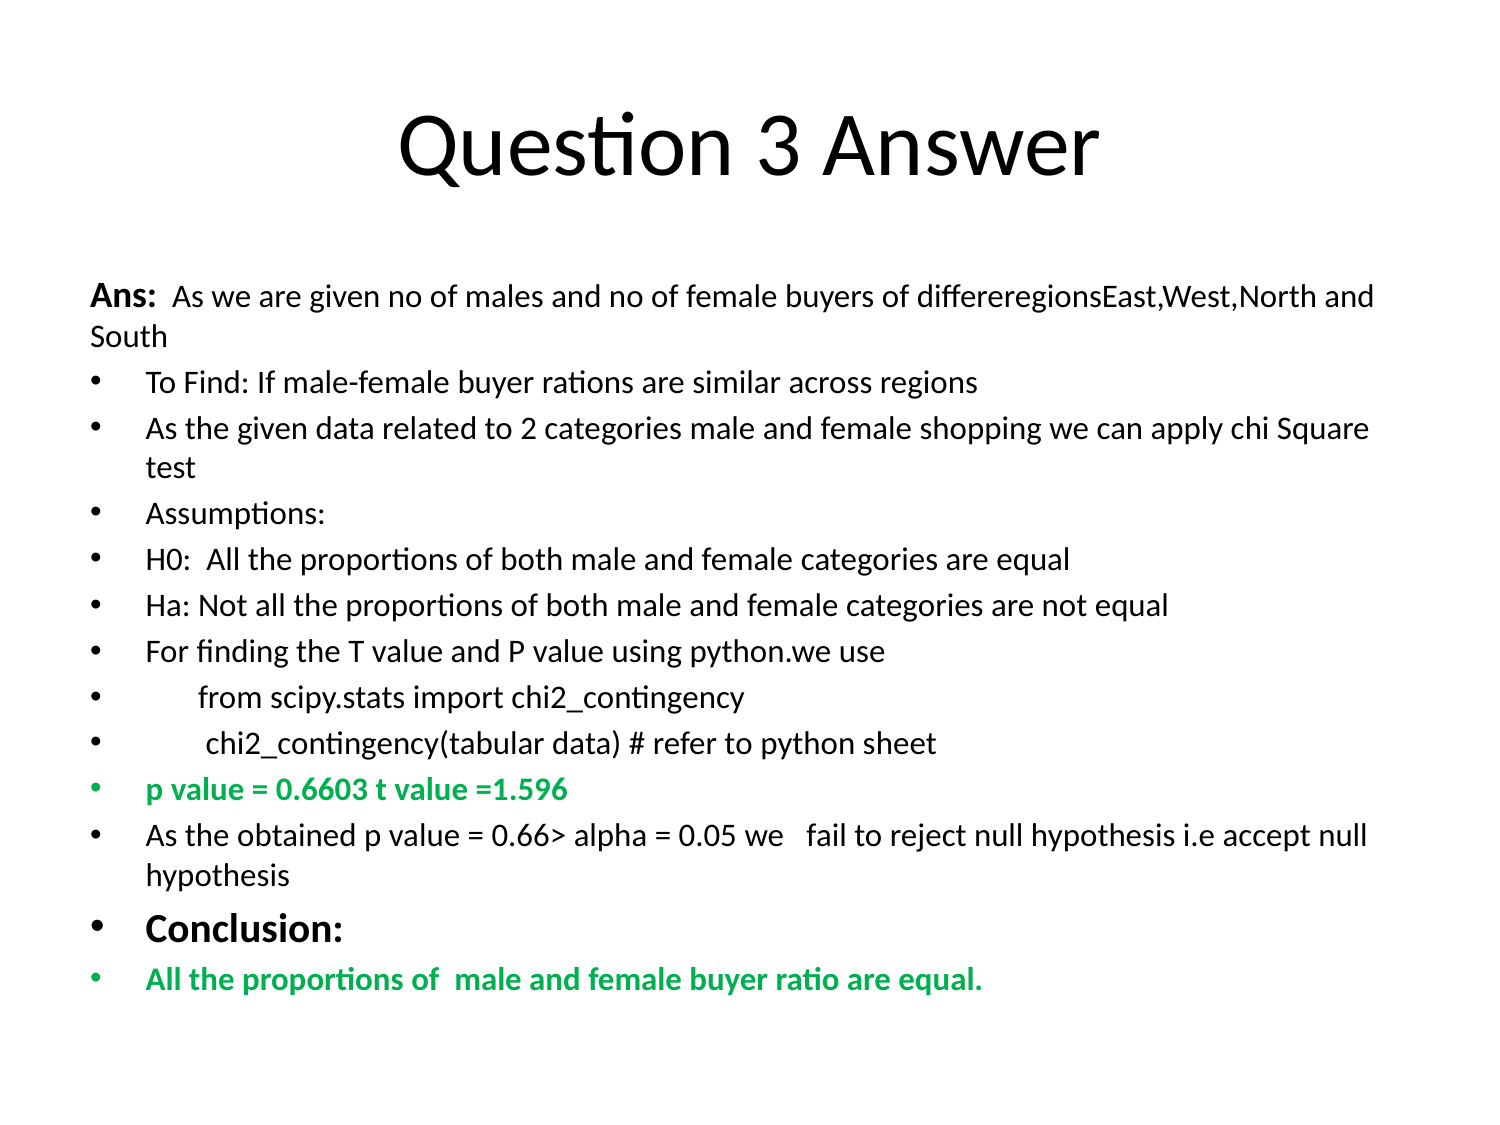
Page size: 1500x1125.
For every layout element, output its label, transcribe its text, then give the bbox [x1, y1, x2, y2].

list Ans: As we are given no of males and no of female buyers of differeregionsEast,West,North and South To Find: If male-female buyer rations are similar across regions As the given data related to 2 categories male and female shopping we can apply chi Square test Assumptions: H0: All the proportions of both male and female categories are equal Ha: Not all the proportions of both male and female categories are not equal For finding the T value and P value using python.we use from scipy.stats import chi2_contingency chi2_contingency(tabular data) # refer to python sheet p value = 0.6603 t value =1.596 As the obtained p value = 0.66> alpha = 0.05 we fail to reject null hypothesis i.e accept null hypothesis Conclusion: All the proportions of male and female buyer ratio are equal. [75, 262, 1425, 1005]
title Question 3 Answer [75, 45, 1425, 233]
